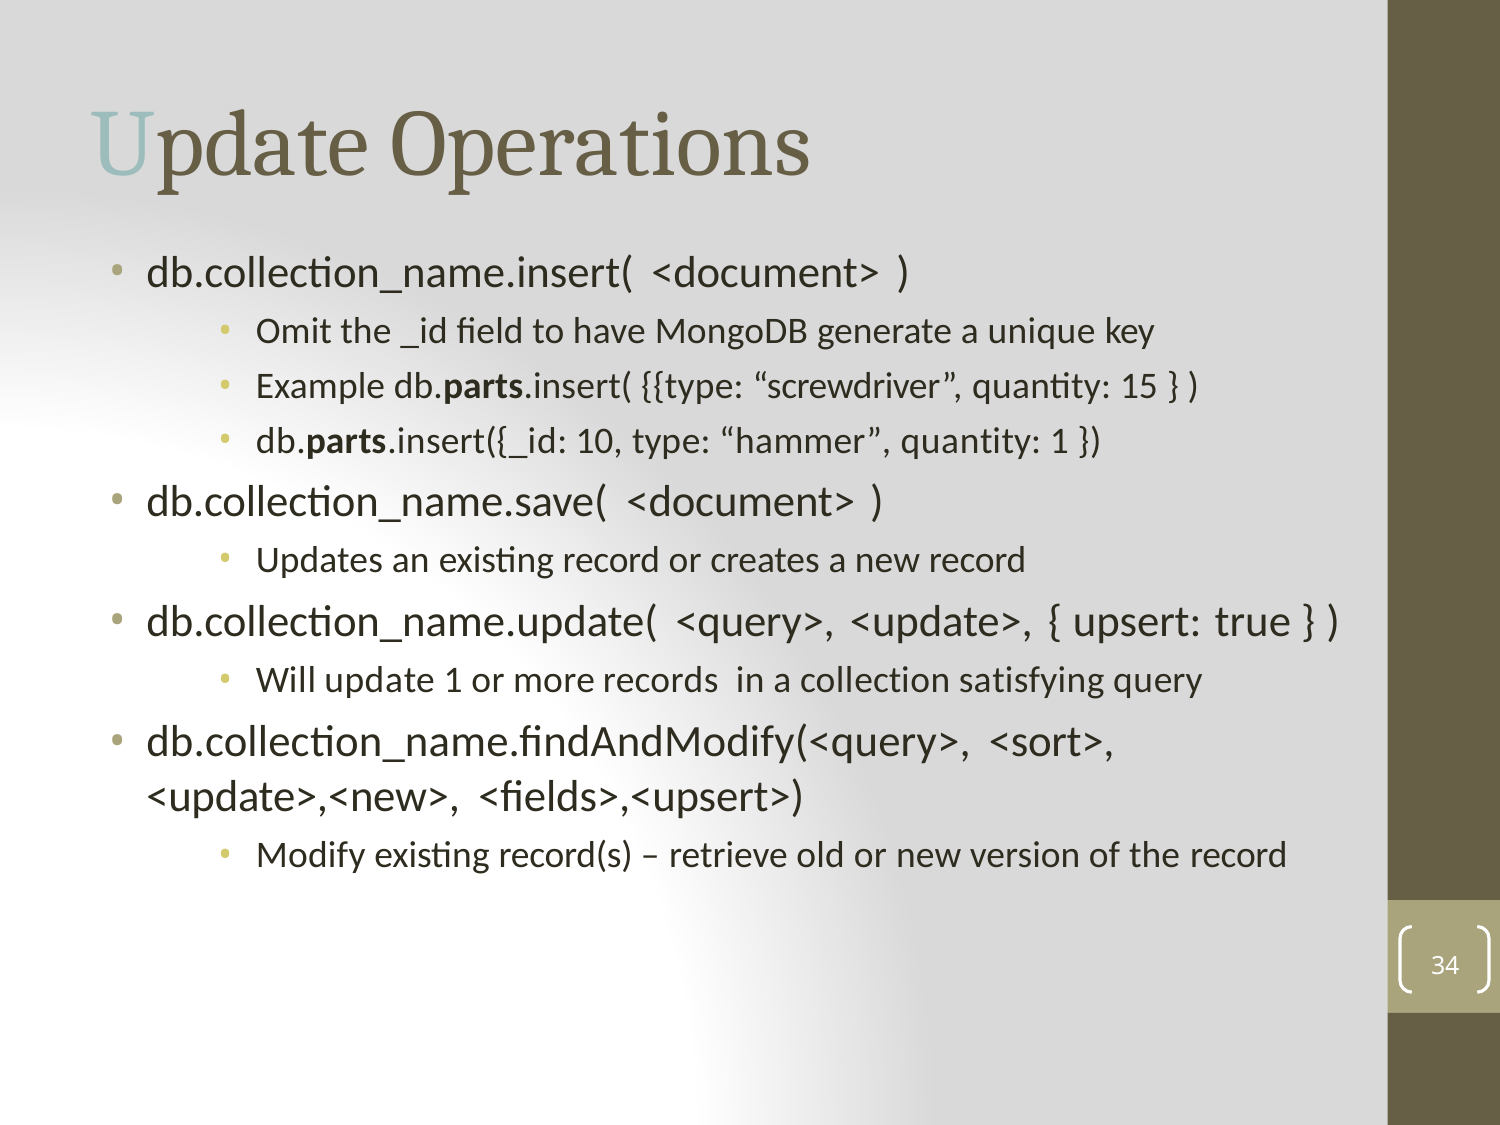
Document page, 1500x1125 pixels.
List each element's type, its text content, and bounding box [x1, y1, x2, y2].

title Update Operations [87, 77, 830, 269]
picture [0, 0, 1387, 1125]
text_box db.collection_name.insert( <document> ) Omit the _id field to have MongoDB generate a unique key Example db.parts.insert( {{type: “screwdriver”, quantity: 15 } ) db.parts.insert({_id: 10, type: “hammer”, quantity: 1 }) db.collection_name.save( <document> ) Updates an existing record or creates a new record db.collection_name.update( <query>, <update>, { upsert: true } ) Will update 1 or more records in a collection satisfying query db.collection_name.findAndModify(<query>, <sort>, <update>,<new>, <fields>,<upsert>) Modify existing record(s) – retrieve old or new version of the record [106, 228, 1353, 876]
text_box [1400, 926, 1412, 993]
slide_number 34 [1424, 953, 1466, 1125]
text_box [1477, 926, 1490, 993]
